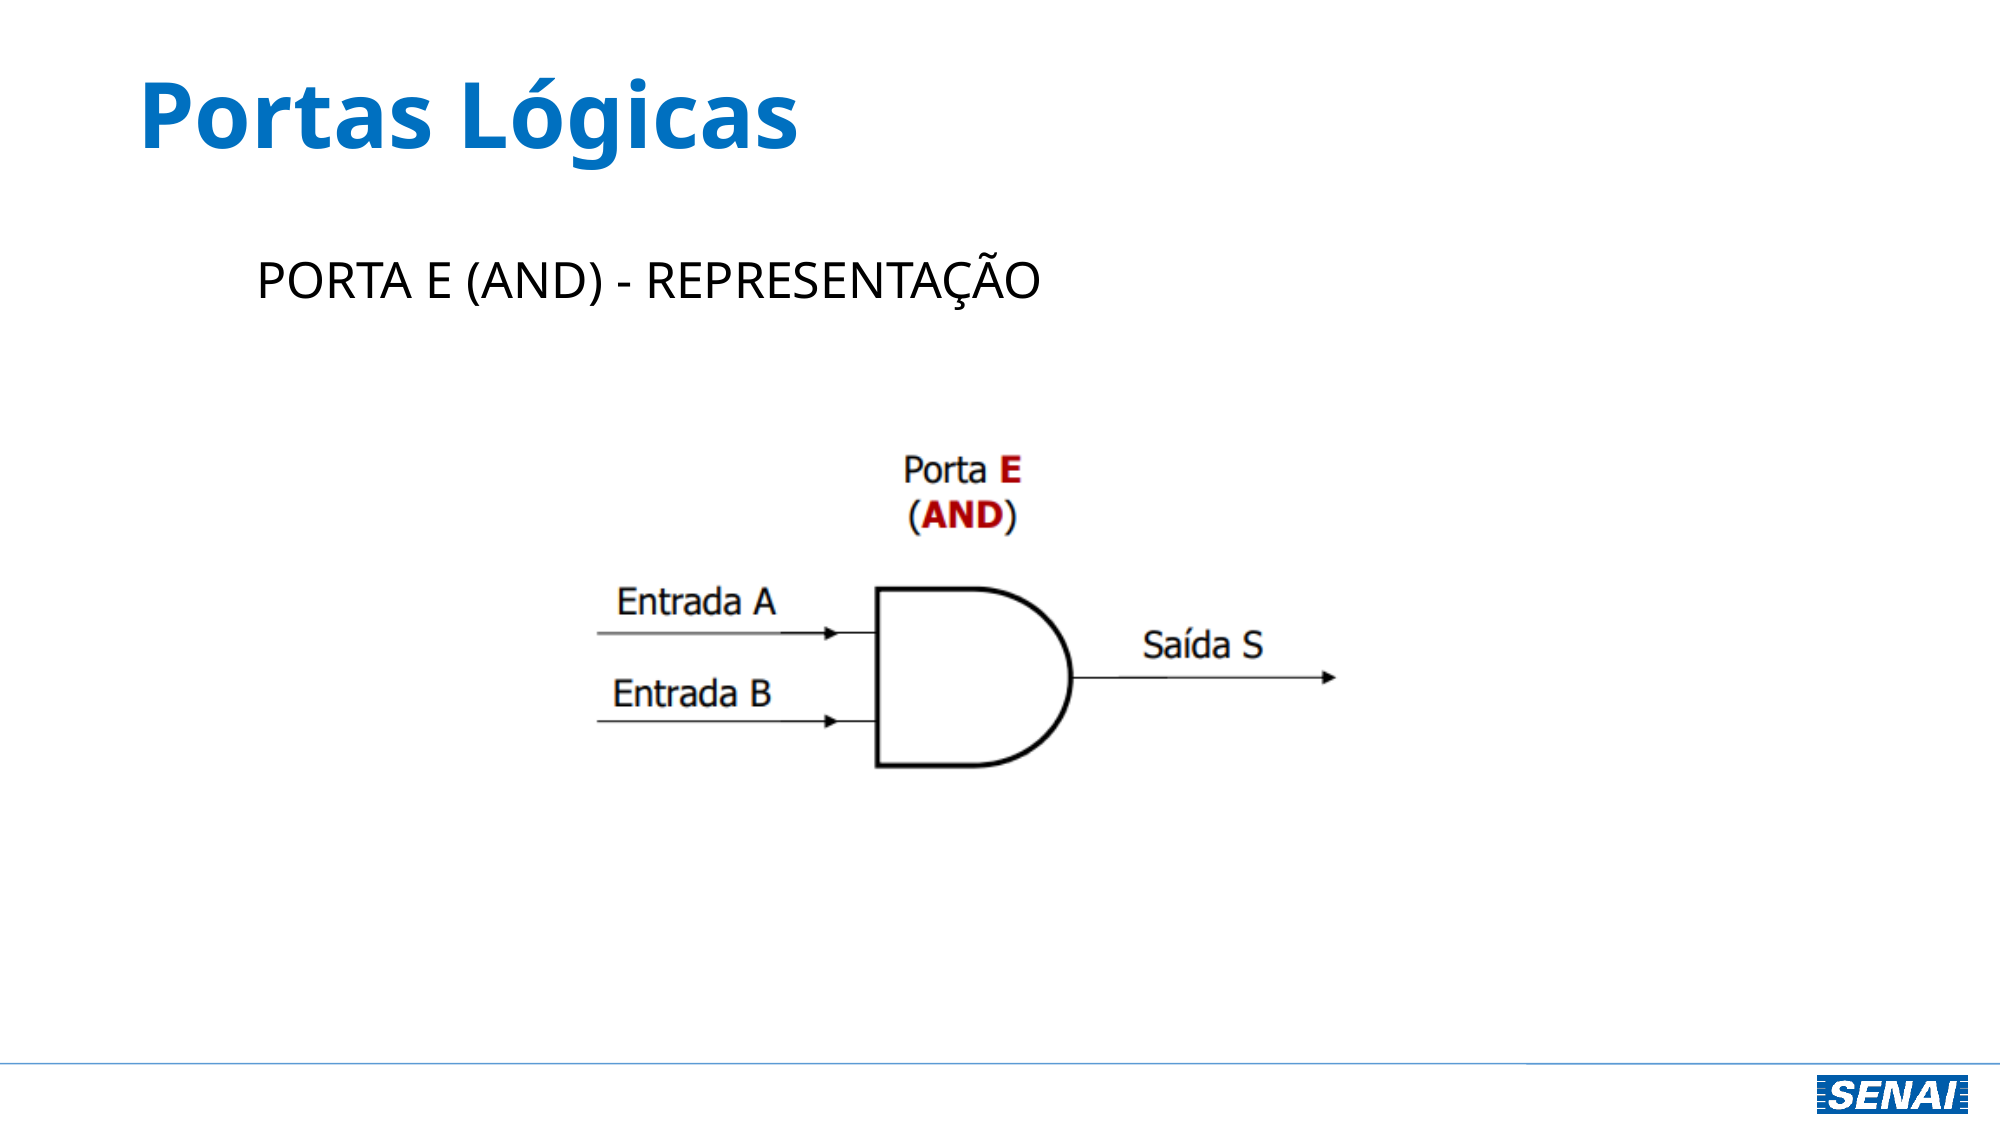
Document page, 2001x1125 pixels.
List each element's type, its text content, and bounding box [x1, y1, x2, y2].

text_box PORTA E (AND) - REPRESENTAÇÃO [241, 240, 1058, 316]
text_box Portas Lógicas [137, 59, 1031, 177]
picture [436, 431, 1518, 823]
picture [1817, 1075, 1968, 1114]
